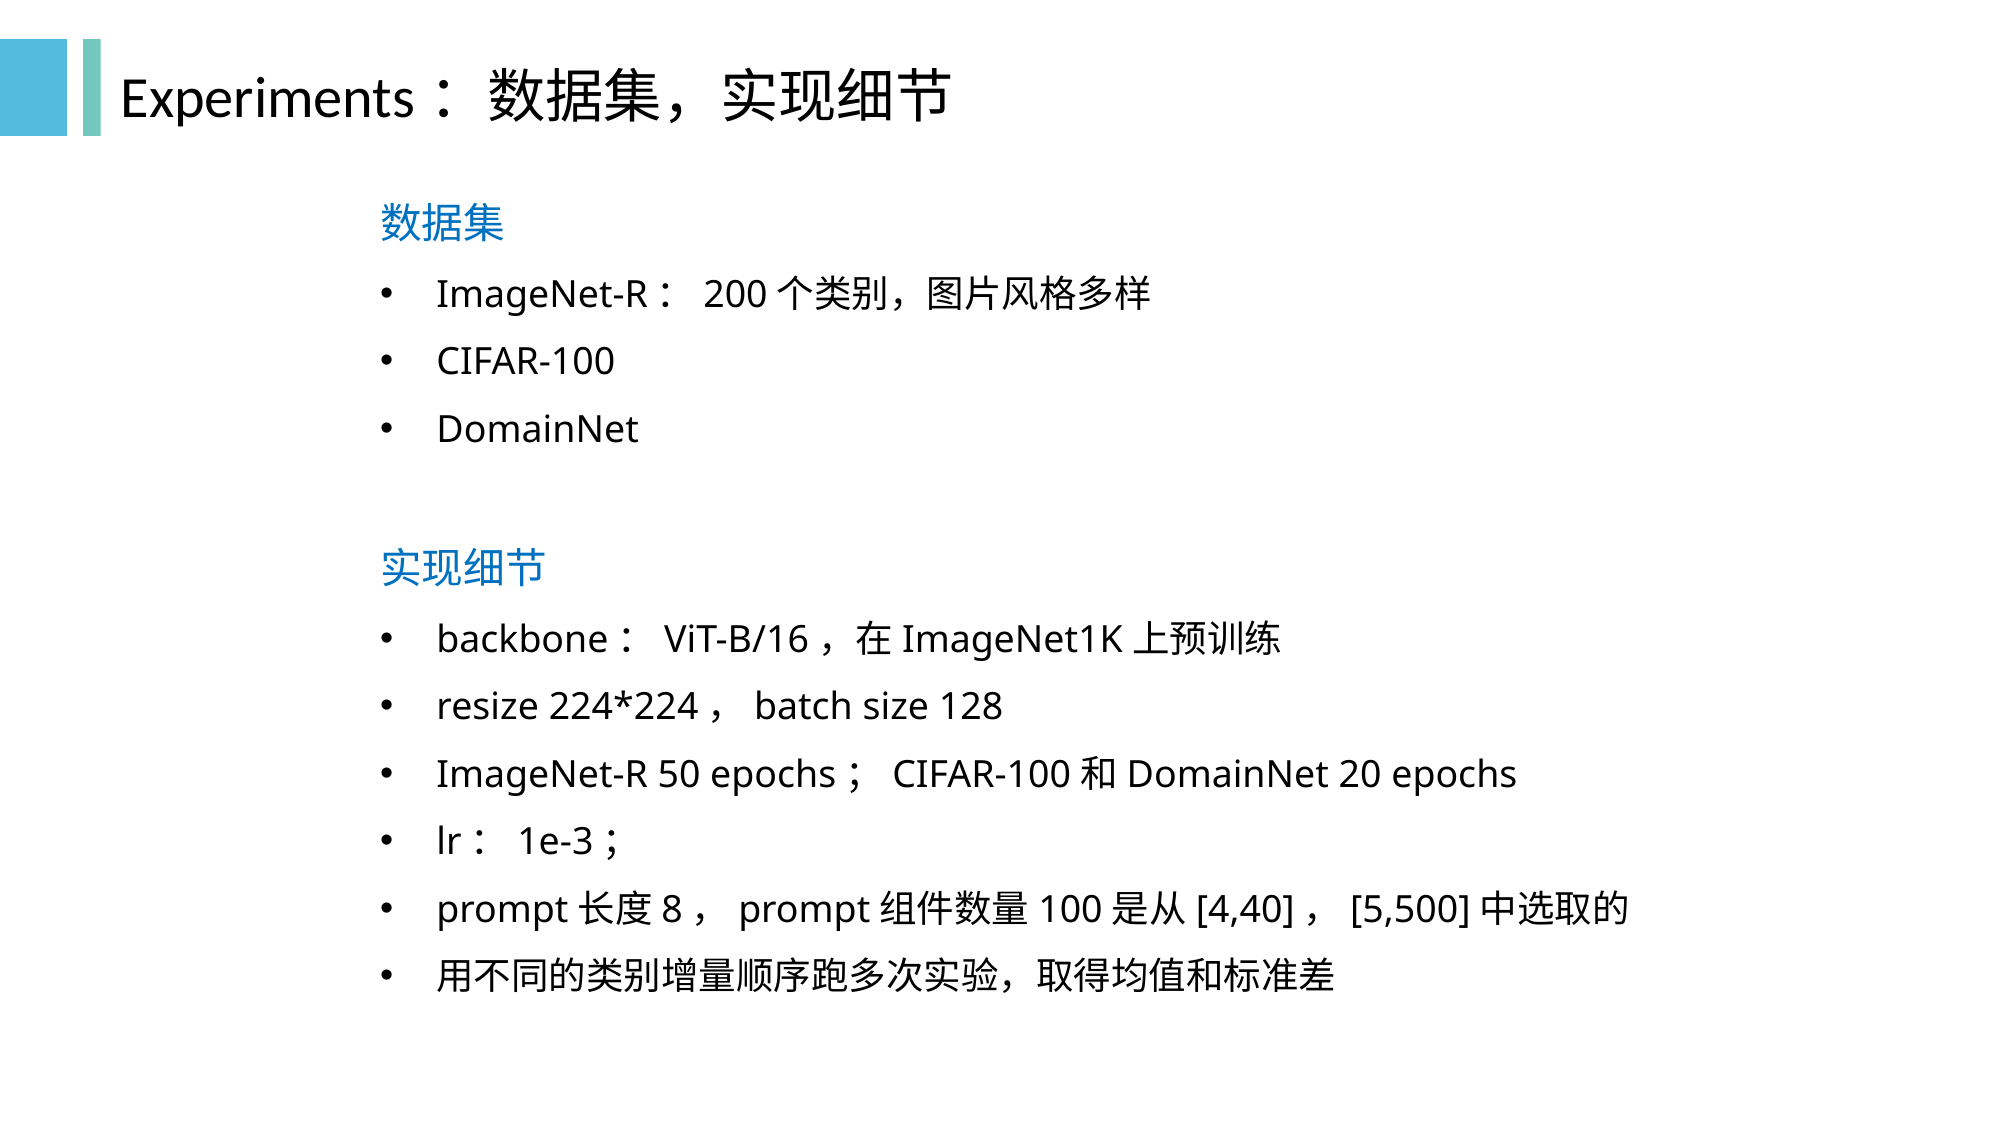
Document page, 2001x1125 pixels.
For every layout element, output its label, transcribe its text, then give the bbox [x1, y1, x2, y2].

title Experiments：数据集，实现细节 [105, 39, 1900, 149]
